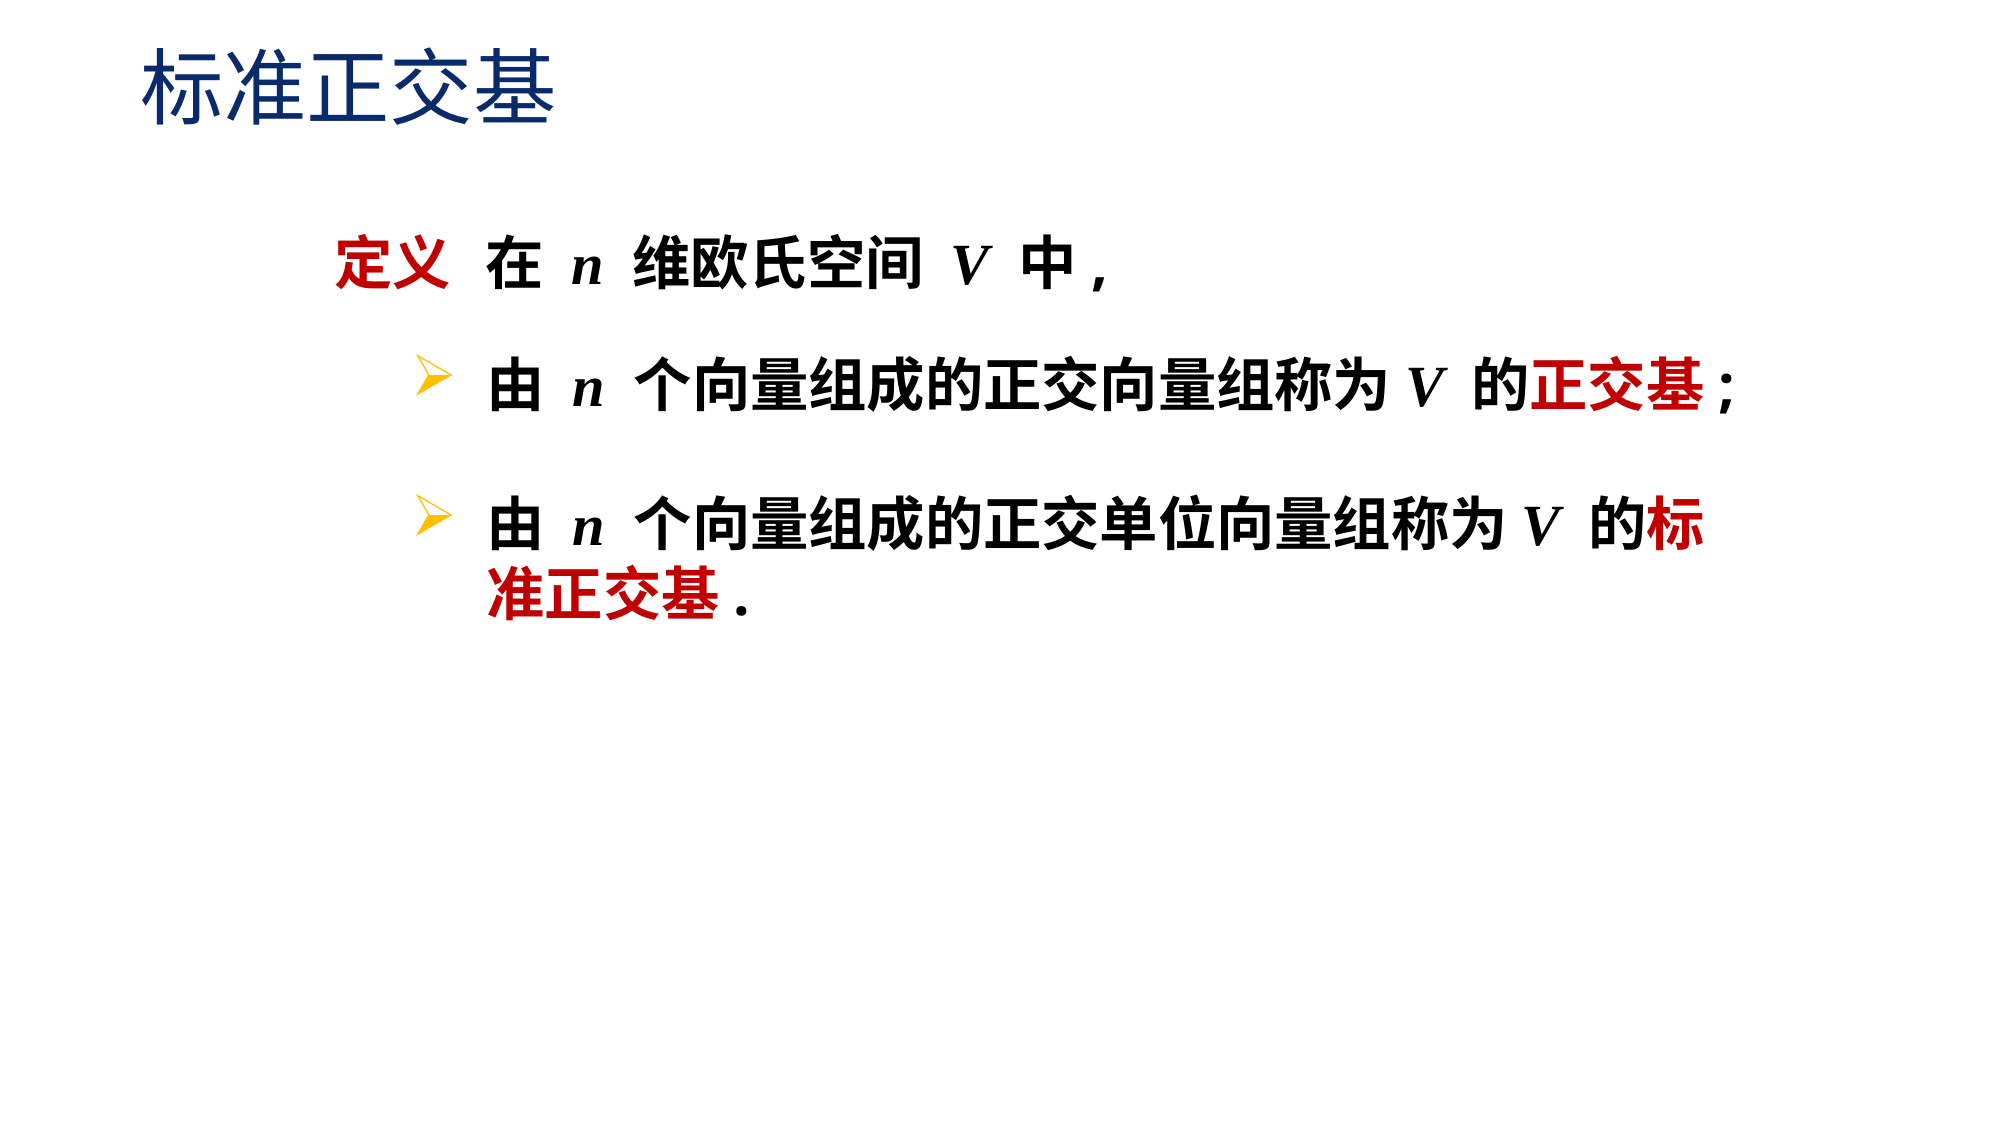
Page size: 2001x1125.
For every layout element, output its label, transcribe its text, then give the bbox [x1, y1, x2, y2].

text_box 定义 [319, 218, 471, 304]
text_box 在 n 维欧氏空间 V 中, [471, 218, 1123, 304]
text_box 由 n 个向量组成的正交向量组称为V 的正交基; 由 n 个向量组成的正交单位向量组称为V 的标准正交基. [397, 340, 1758, 635]
text_box 标准正交基 [125, 28, 1662, 144]
